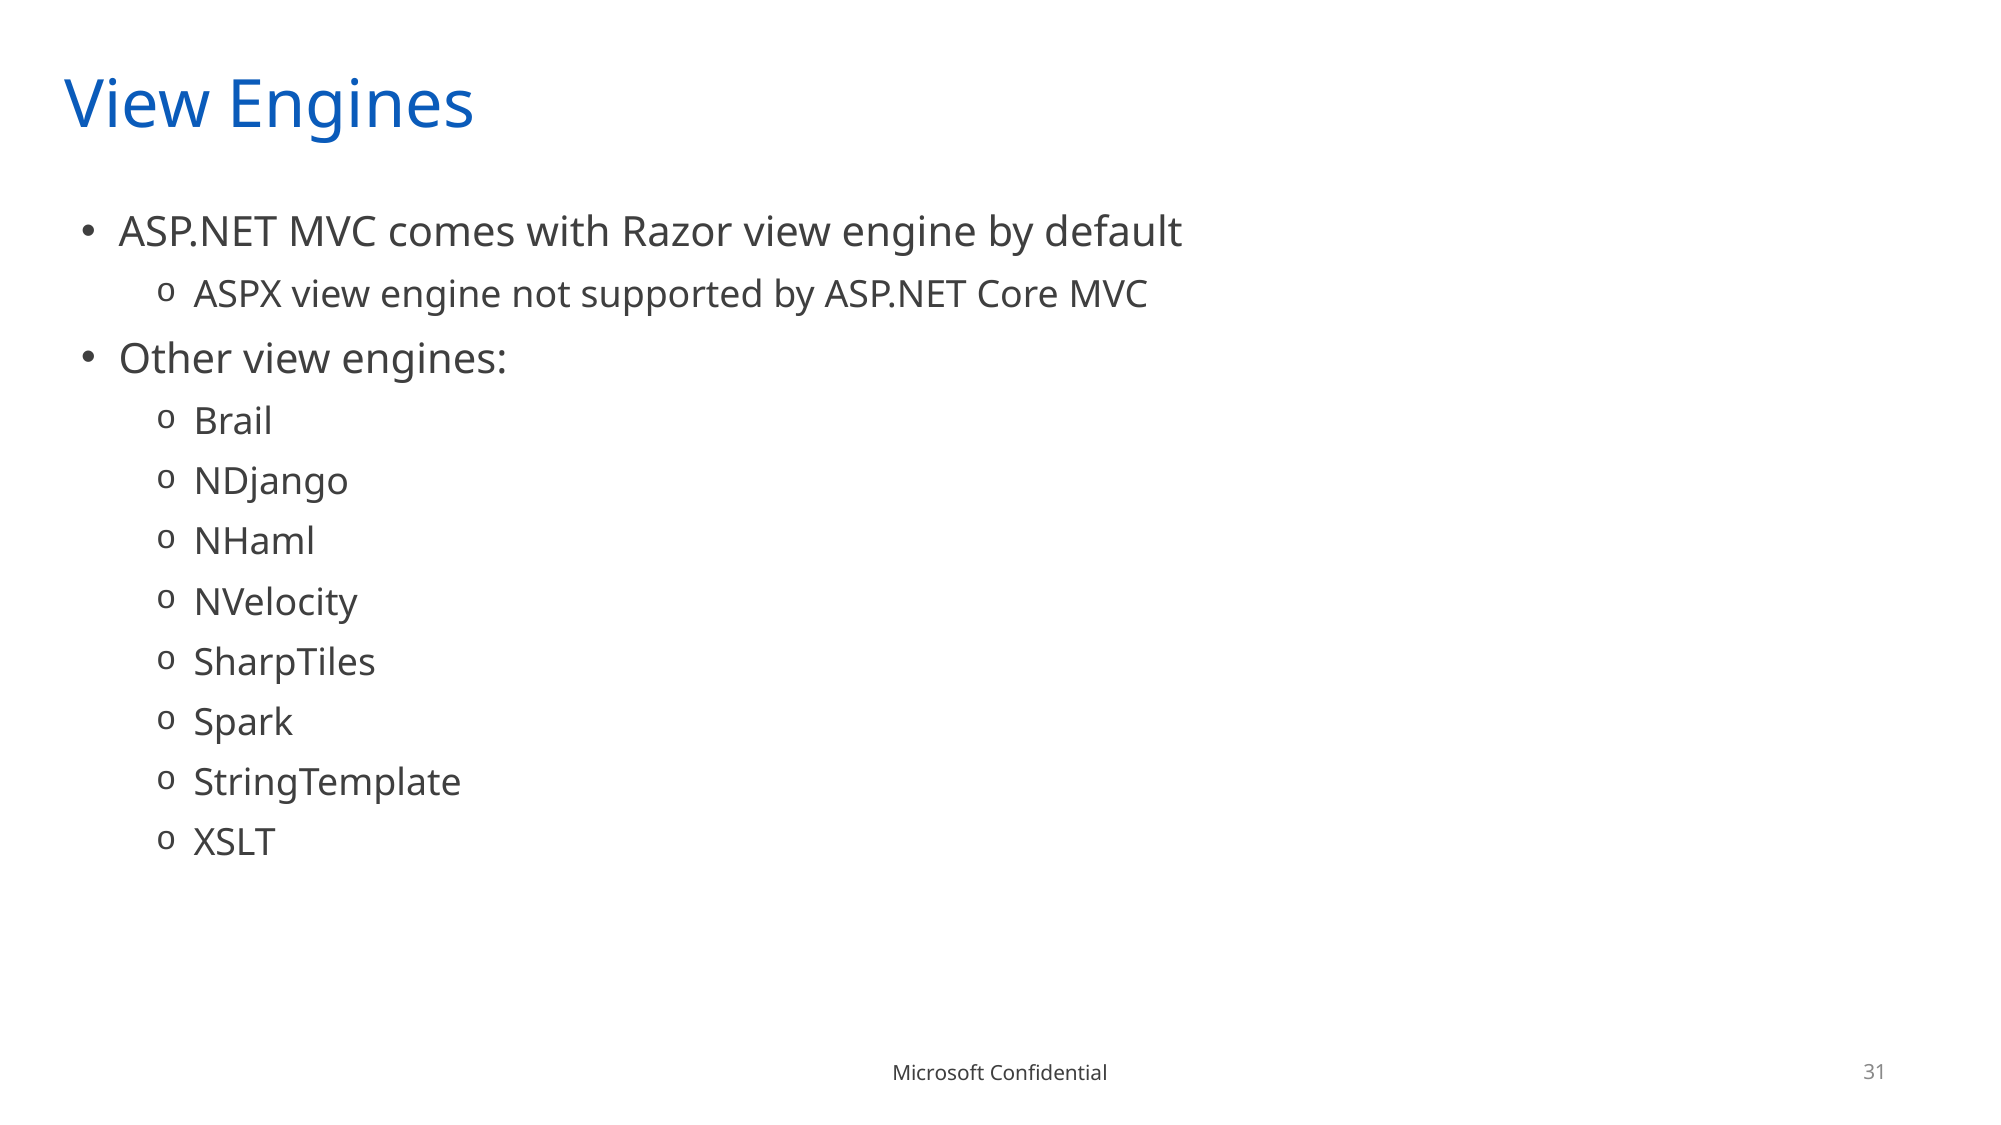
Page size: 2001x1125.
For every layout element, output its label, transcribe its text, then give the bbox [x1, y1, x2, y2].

list ASP.NET MVC comes with Razor view engine by default ASPX view engine not supported by ASP.NET Core MVC Other view engines: Brail NDjango NHaml NVelocity SharpTiles Spark StringTemplate XSLT [66, 187, 1899, 1001]
slide_number 31 [1451, 1042, 1902, 1103]
title View Engines [49, 49, 1899, 162]
